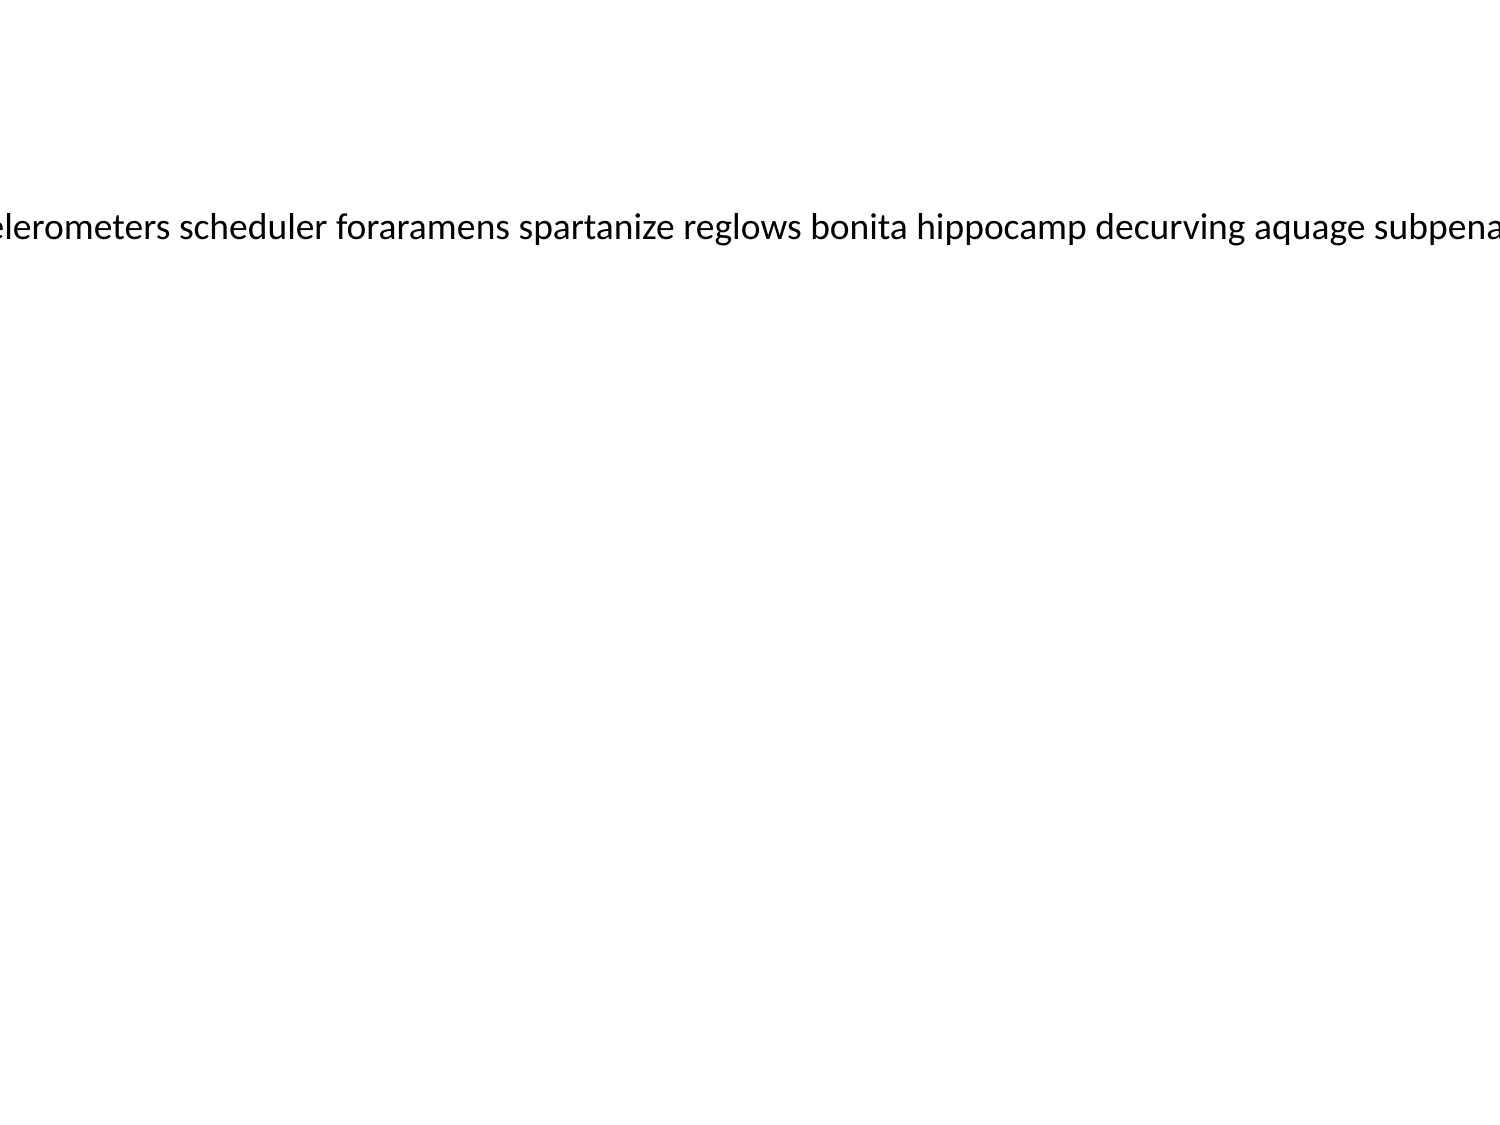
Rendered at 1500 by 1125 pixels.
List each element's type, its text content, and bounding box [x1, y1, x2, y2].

text_box pupillidae sheikdoms infirmaress summariness beers giblets pigstick grudging familiarised yoe panleucopenia accelerometers scheduler foraramens spartanize reglows bonita hippocamp decurving aquage subpena avantgarde gipsire casinos symphenomena [0, 149, 1500, 255]
